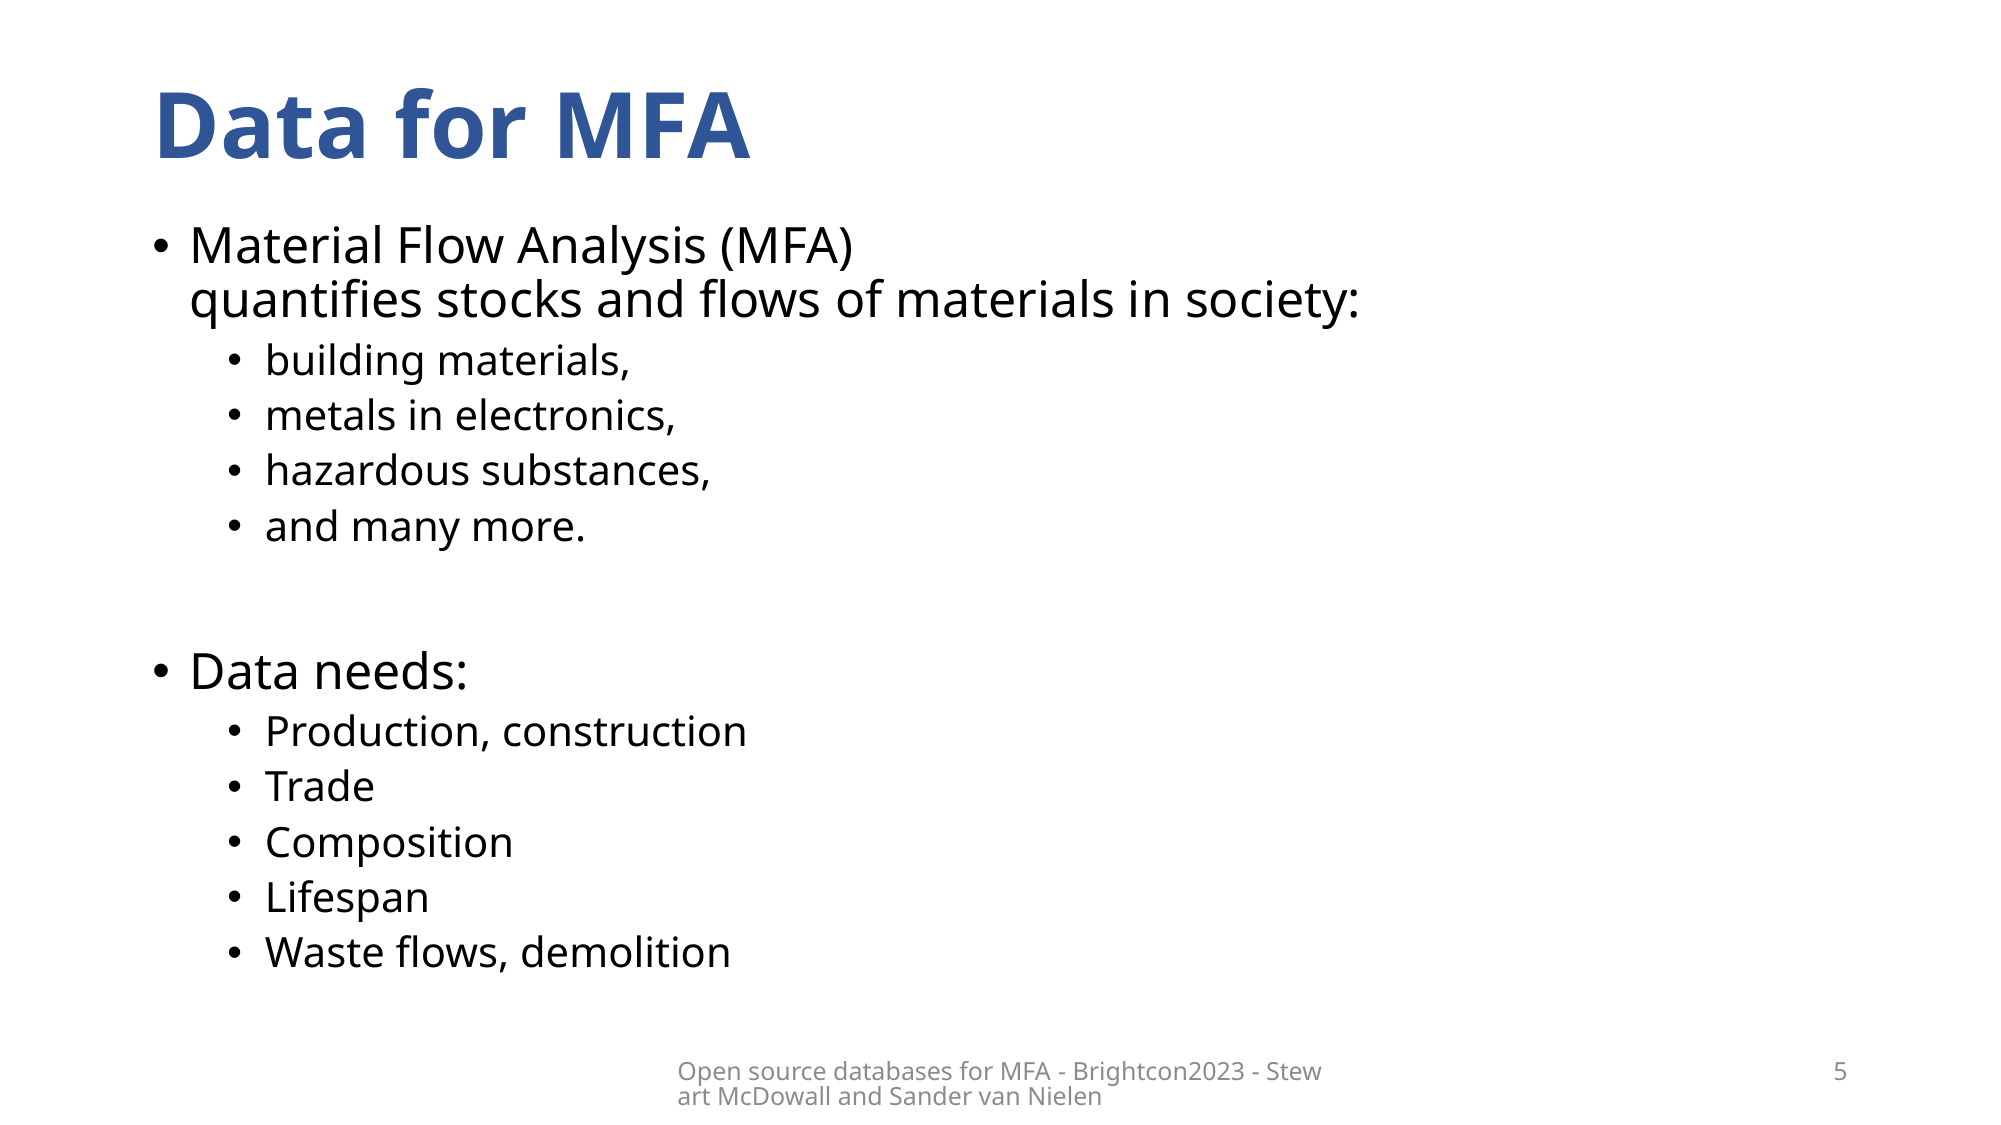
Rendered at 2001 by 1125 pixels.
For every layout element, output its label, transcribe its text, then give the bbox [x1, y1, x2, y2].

footer Open source databases for MFA​ - Brightcon2023 - Stewart McDowall and Sander van Nielen [662, 1042, 1338, 1103]
title Data for MFA [137, 59, 1863, 197]
slide_number 5 [1412, 1042, 1863, 1103]
list Material Flow Analysis (MFA) quantifies stocks and flows of materials in society: building materials, metals in electronics, hazardous substances, and many more. Data needs: Production, construction Trade Composition Lifespan Waste flows, demolition [137, 213, 1863, 1014]
